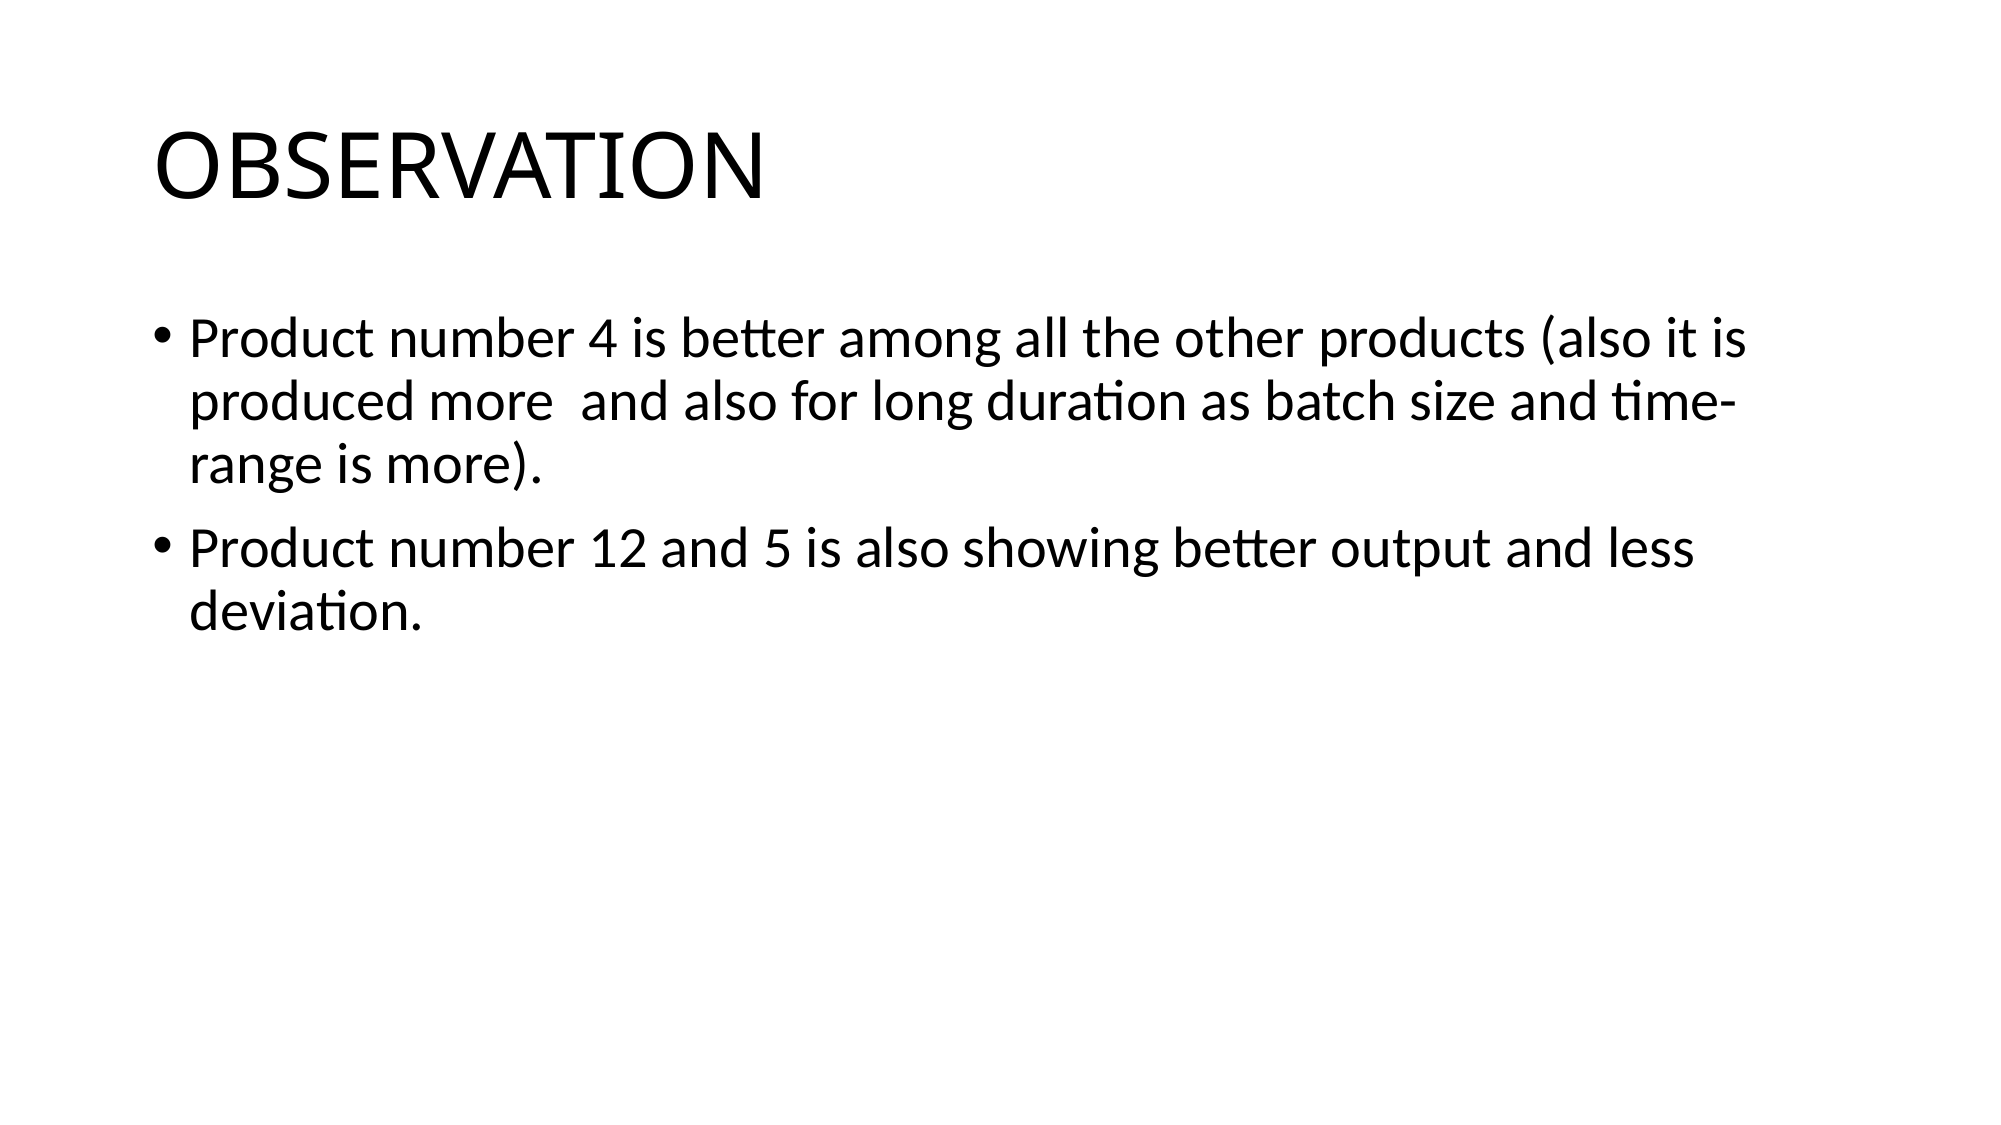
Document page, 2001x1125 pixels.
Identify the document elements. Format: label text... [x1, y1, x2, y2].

list Product number 4 is better among all the other products (also it is produced more and also for long duration as batch size and time-range is more). Product number 12 and 5 is also showing better output and less deviation. [137, 299, 1863, 1014]
title OBSERVATION [137, 59, 1863, 278]
